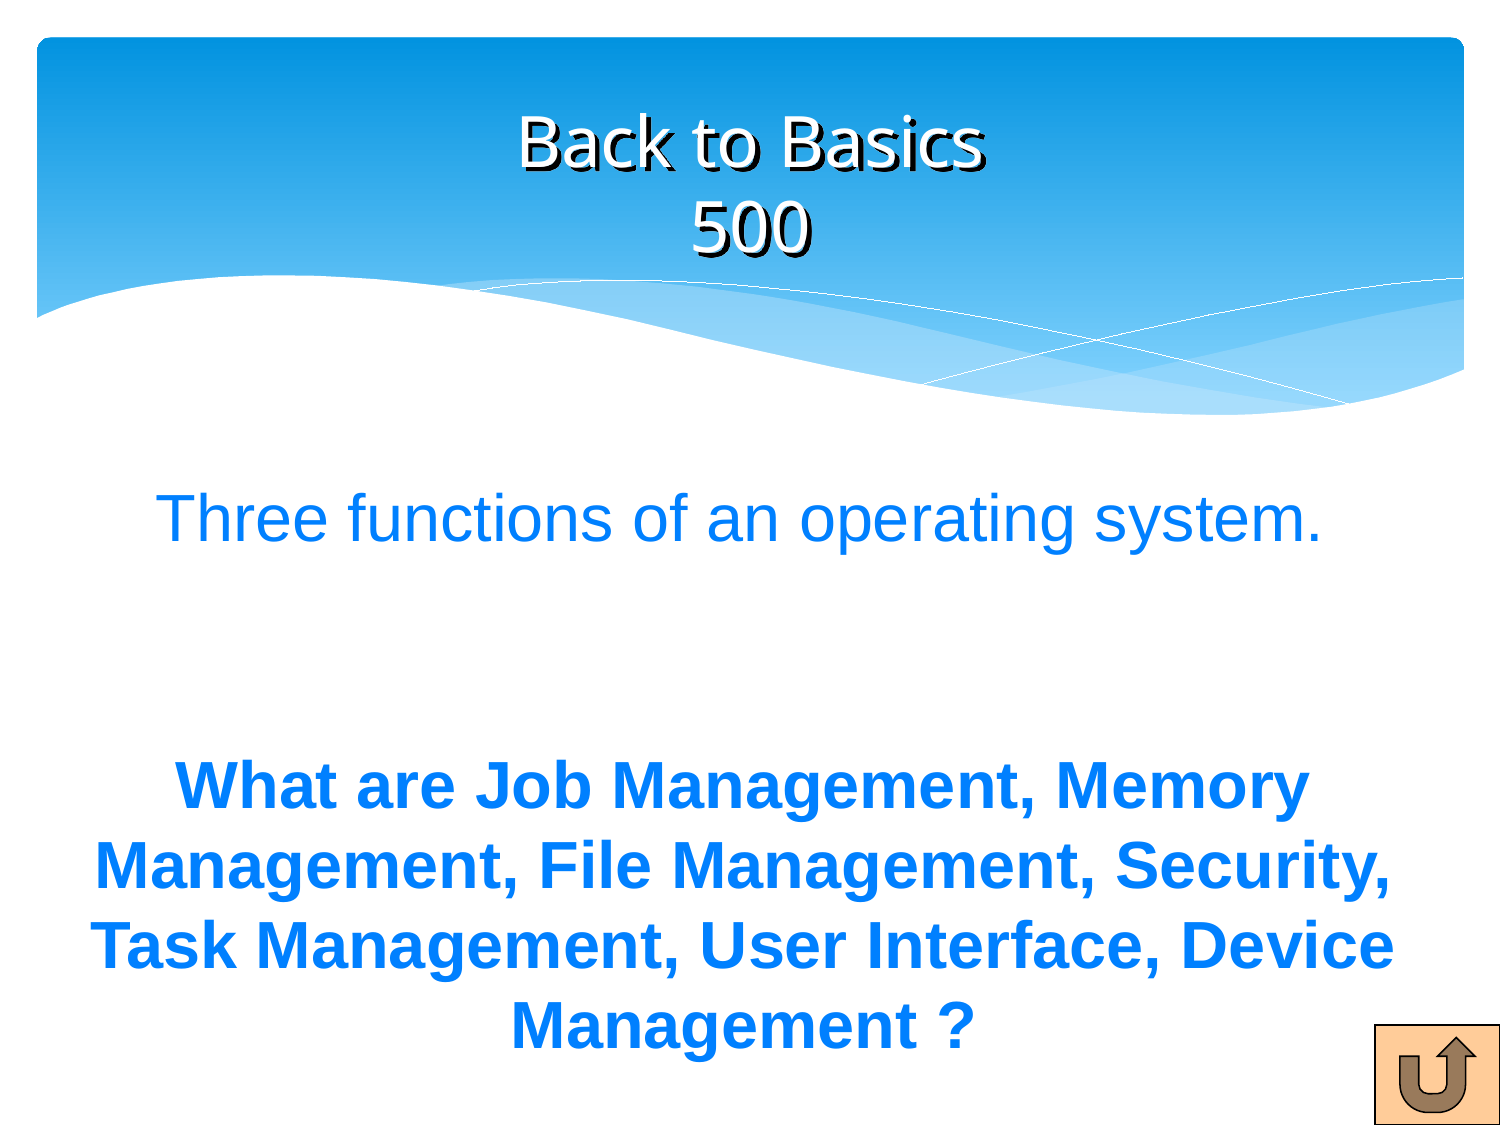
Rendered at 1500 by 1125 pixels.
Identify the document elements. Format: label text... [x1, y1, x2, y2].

text_box [1374, 1025, 1500, 1125]
text_box Three functions of an operating system. [74, 467, 1425, 563]
title Back to Basics 500 [112, 87, 1388, 275]
text_box What are Job Management, Memory Management, File Management, Security, Task Management, User Interface, Device Management ? [50, 734, 1438, 1069]
